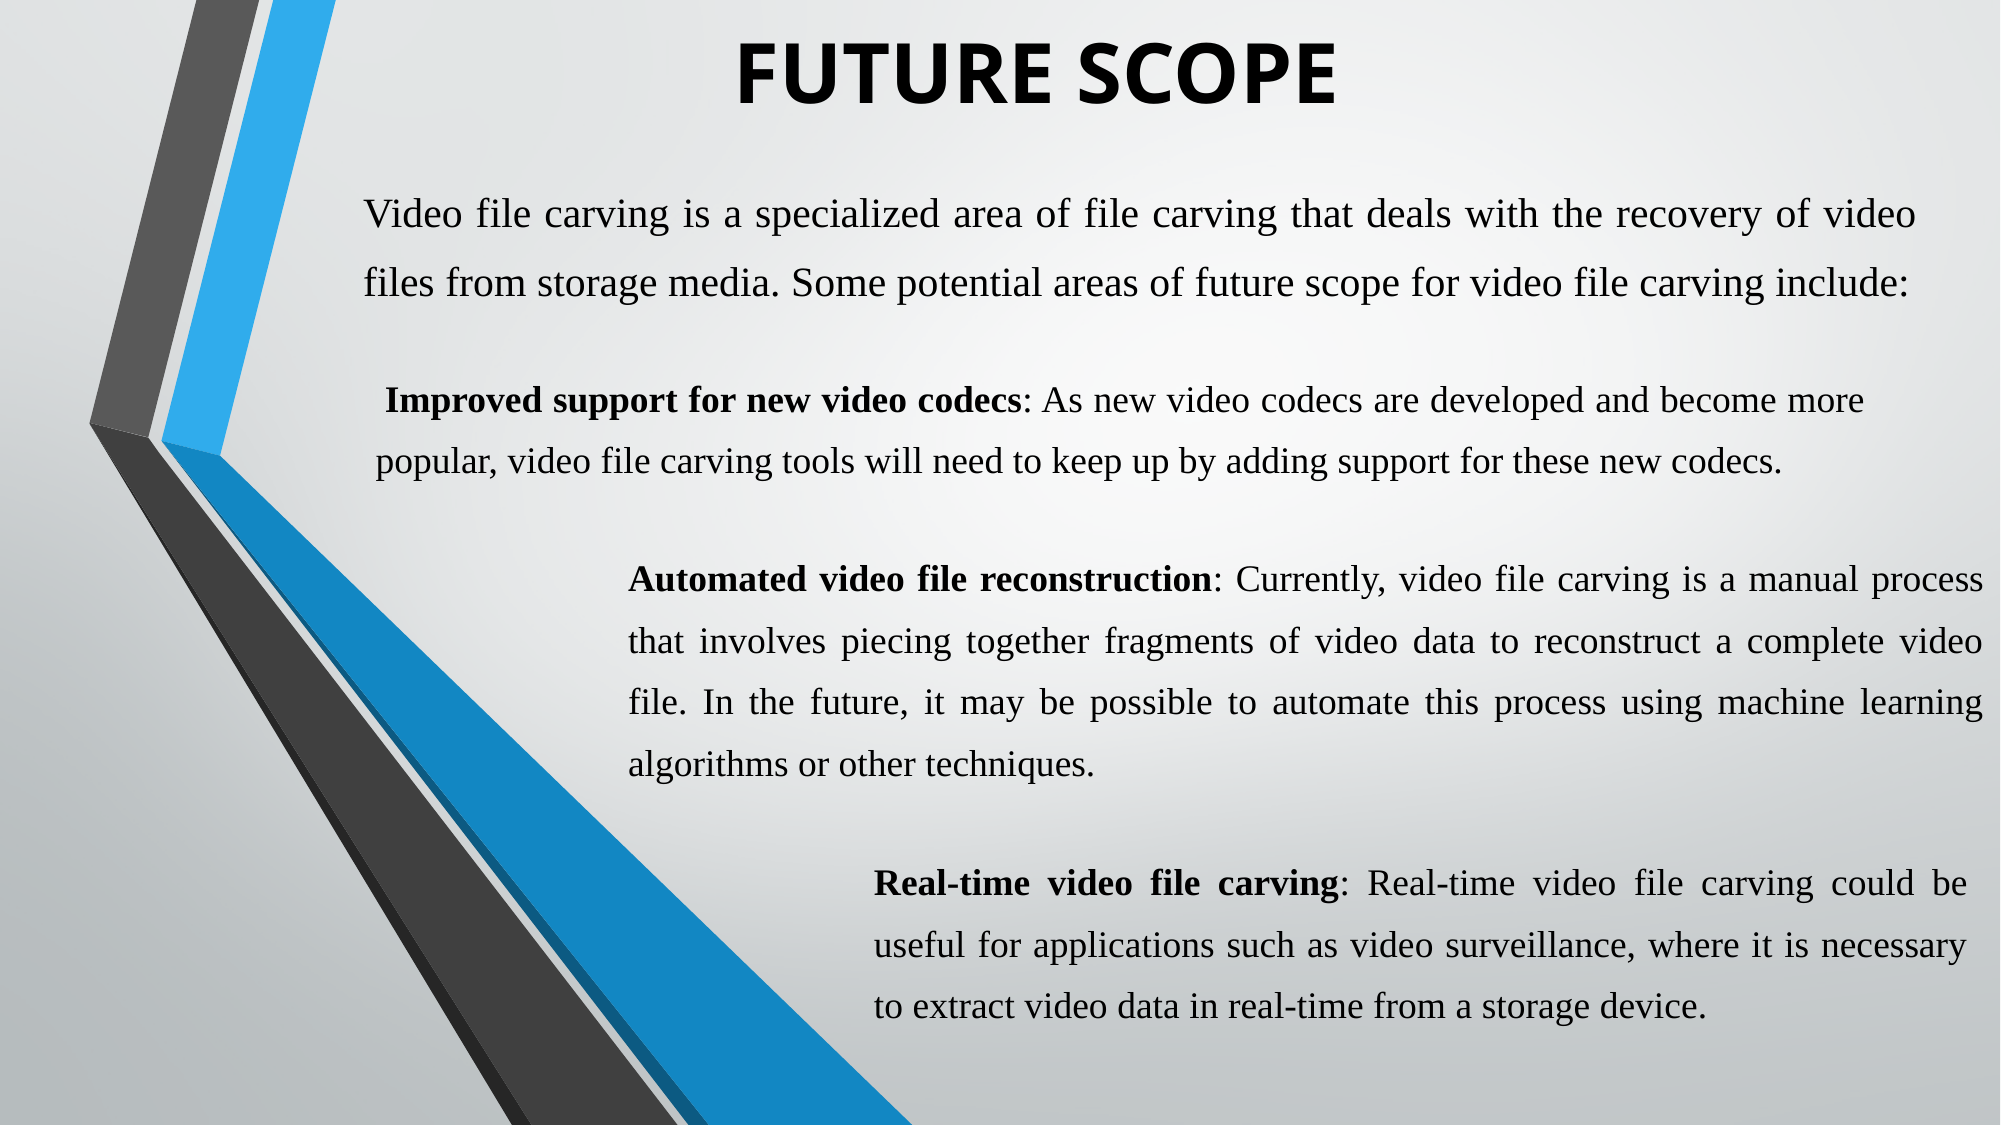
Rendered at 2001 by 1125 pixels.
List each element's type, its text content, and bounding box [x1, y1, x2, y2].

text_box Improved support for new video codecs: As new video codecs are developed and become more popular, video file carving tools will need to keep up by adding support for these new codecs. [360, 350, 1881, 489]
title FUTURE SCOPE [298, 91, 1775, 128]
text_box Automated video file reconstruction: Currently, video file carving is a manual process that involves piecing together fragments of video data to reconstruct a complete video file. In the future, it may be possible to automate this process using machine learning algorithms or other techniques. [613, 530, 2000, 792]
subtitle Video file carving is a specialized area of file carving that deals with the recovery of video files from storage media. Some potential areas of future scope for video file carving include: [348, 160, 1934, 302]
text_box Real-time video file carving: Real-time video file carving could be useful for applications such as video surveillance, where it is necessary to extract video data in real-time from a storage device. [859, 834, 1984, 1034]
